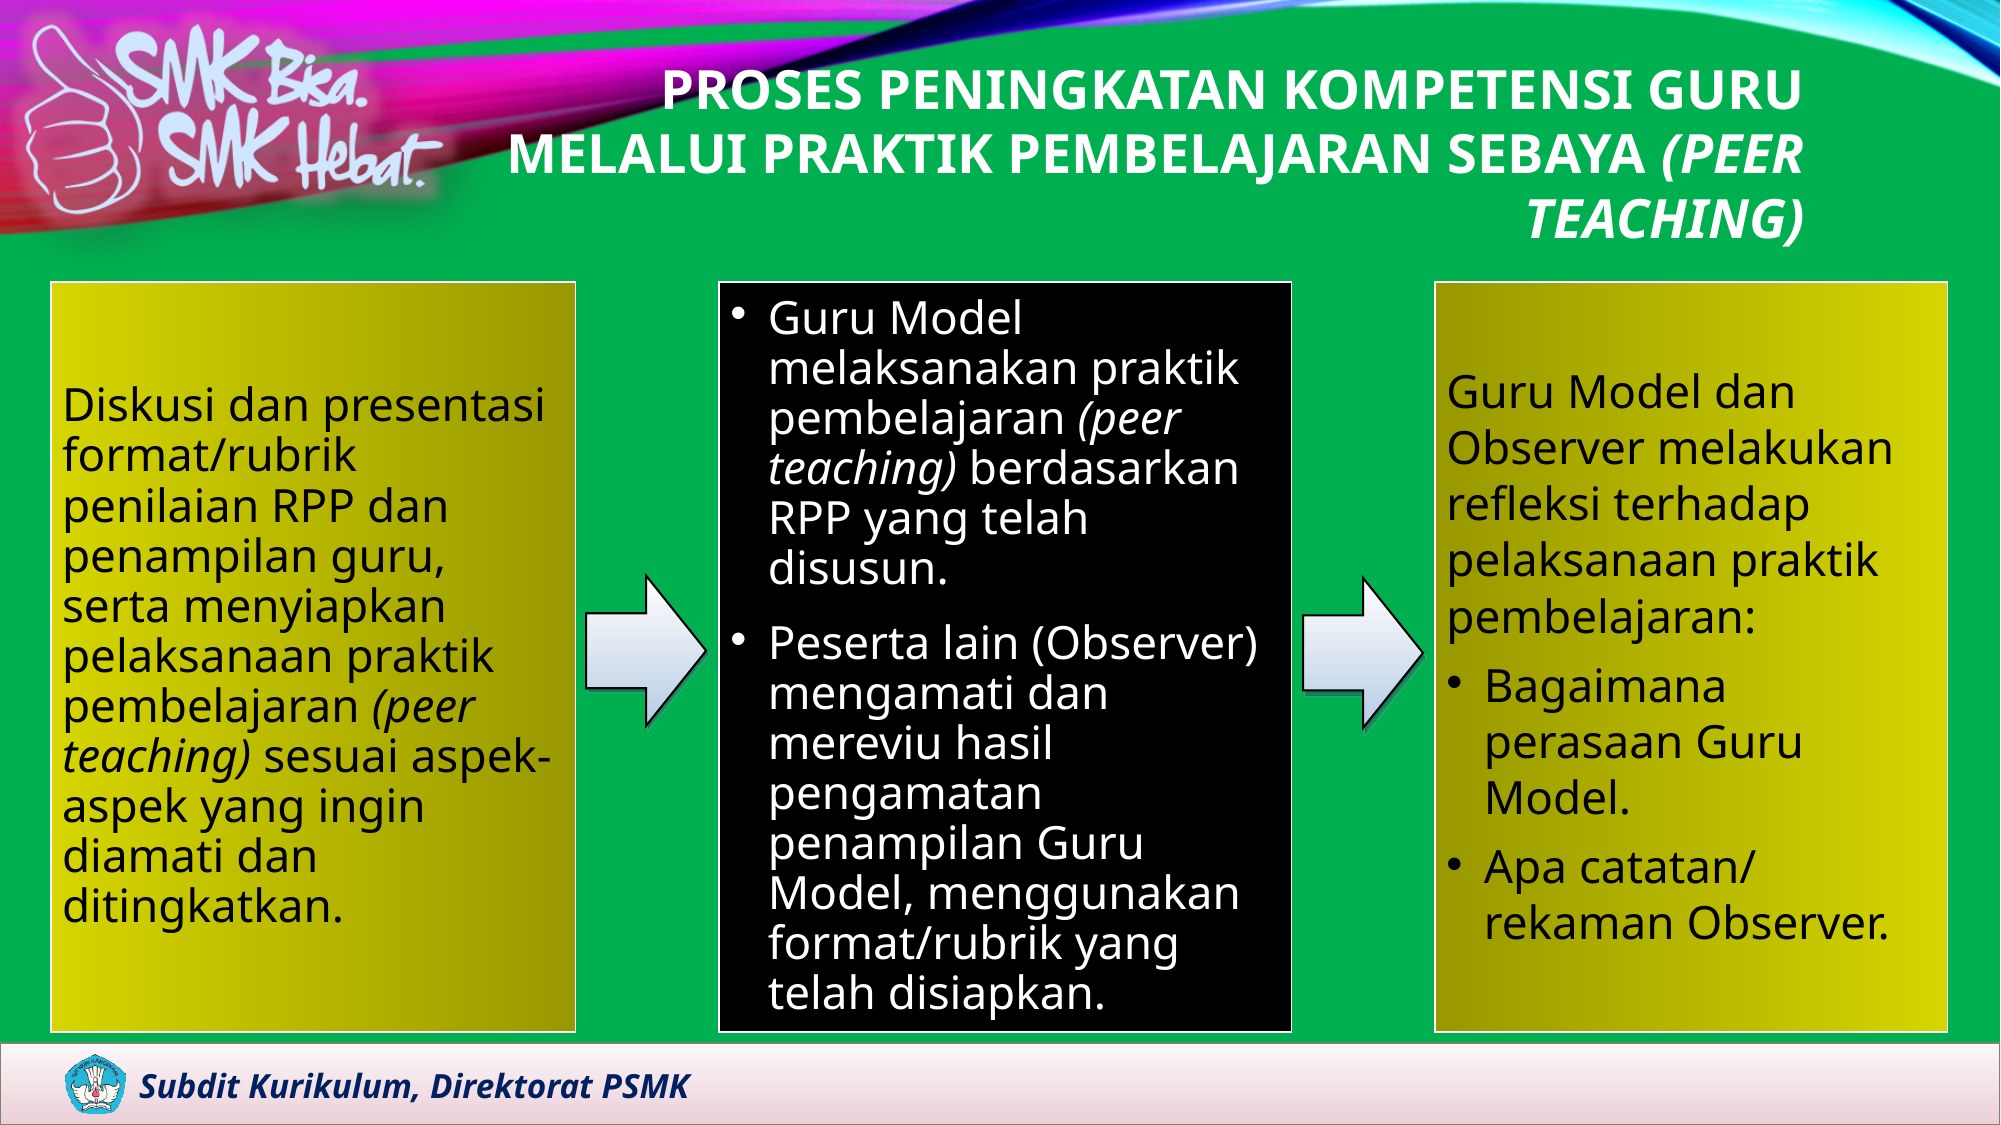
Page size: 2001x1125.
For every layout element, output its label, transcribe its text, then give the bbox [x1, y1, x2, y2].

table_header [576, 282, 718, 1032]
table_header Diskusi dan presentasi format/rubrik penilaian RPP dan penampilan guru, serta menyiapkan pelaksanaan praktik pembelajaran (peer teaching) sesuai aspek-aspek yang ingin diamati dan ditingkatkan. [52, 283, 575, 1031]
table_header Guru Model dan Observer melakukan refleksi terhadap pelaksanaan praktik pembelajaran: Bagaimana perasaan Guru Model. Apa catatan/ rekaman Observer. [1436, 283, 1947, 1031]
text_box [50, 1038, 703, 1125]
table_header [1292, 282, 1434, 1032]
picture [0, 0, 2000, 237]
text_box PROSES PENINGKATAN KOMPETENSI GURU MELALUI PRAKTIK PEMBELAJARAN SEBAYA (PEER TEACHING) [397, 47, 1820, 258]
table_header Guru Model melaksanakan praktik pembelajaran (peer teaching) berdasarkan RPP yang telah disusun. Peserta lain (Observer) mengamati dan mereviu hasil pengamatan penampilan Guru Model, menggunakan format/rubrik yang telah disiapkan. [720, 283, 1291, 1031]
text_box [586, 575, 707, 726]
text_box [1303, 577, 1424, 728]
picture [1910, 0, 2000, 45]
picture [1890, 0, 2000, 75]
